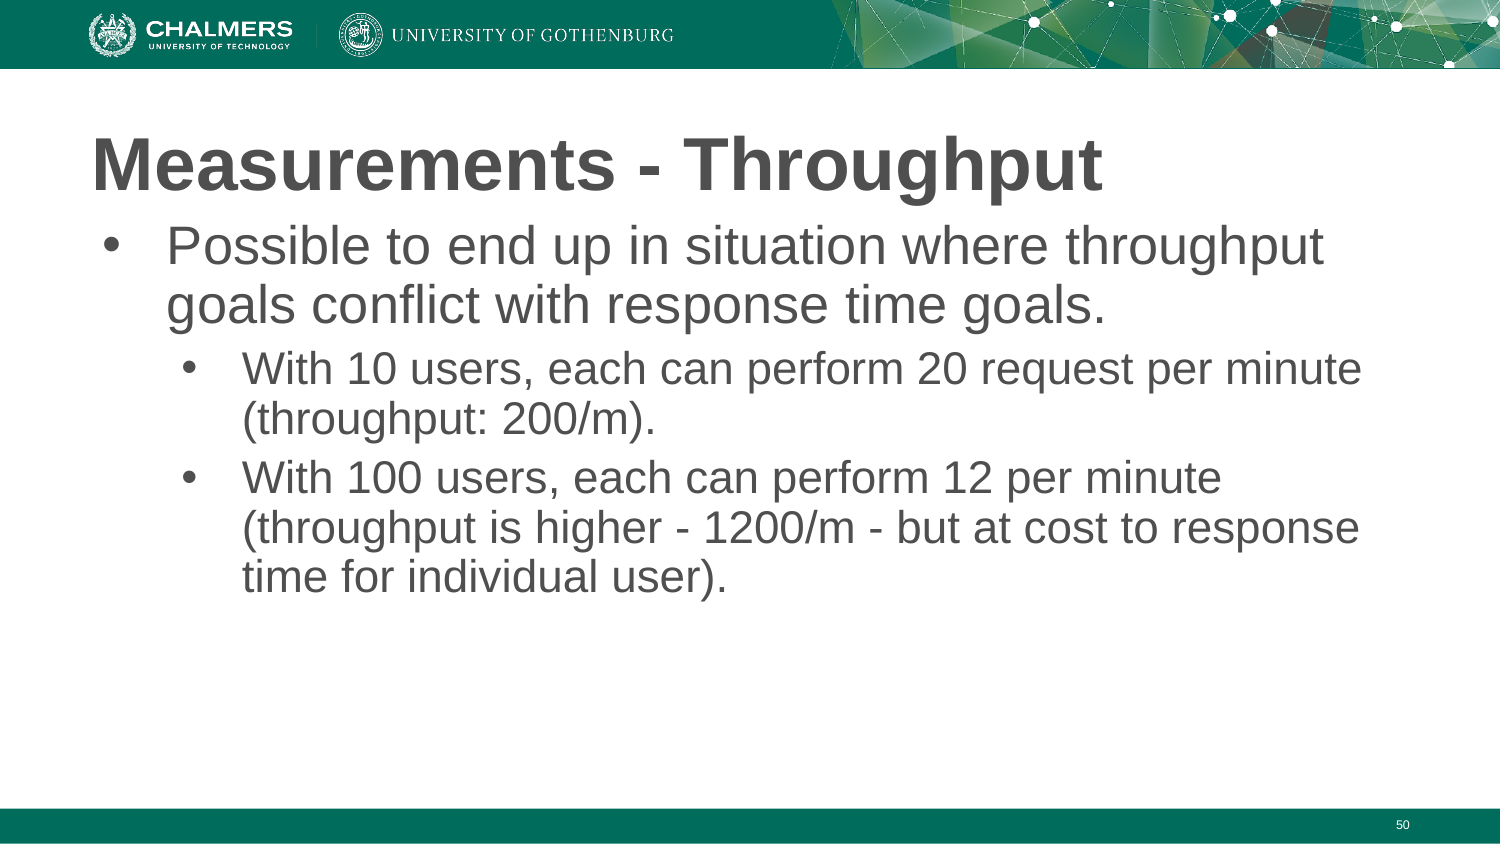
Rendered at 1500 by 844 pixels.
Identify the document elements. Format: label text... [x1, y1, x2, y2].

picture [759, 0, 1500, 68]
slide_number ‹#› [1074, 809, 1425, 844]
picture [64, 0, 696, 85]
title Measurements - Throughput [76, 100, 1425, 210]
list Possible to end up in situation where throughput goals conflict with response time goals. With 10 users, each can perform 20 request per minute (throughput: 200/m). With 100 users, each can perform 12 per minute (throughput is higher - 1200/m - but at cost to response time for individual user). [76, 210, 1425, 782]
